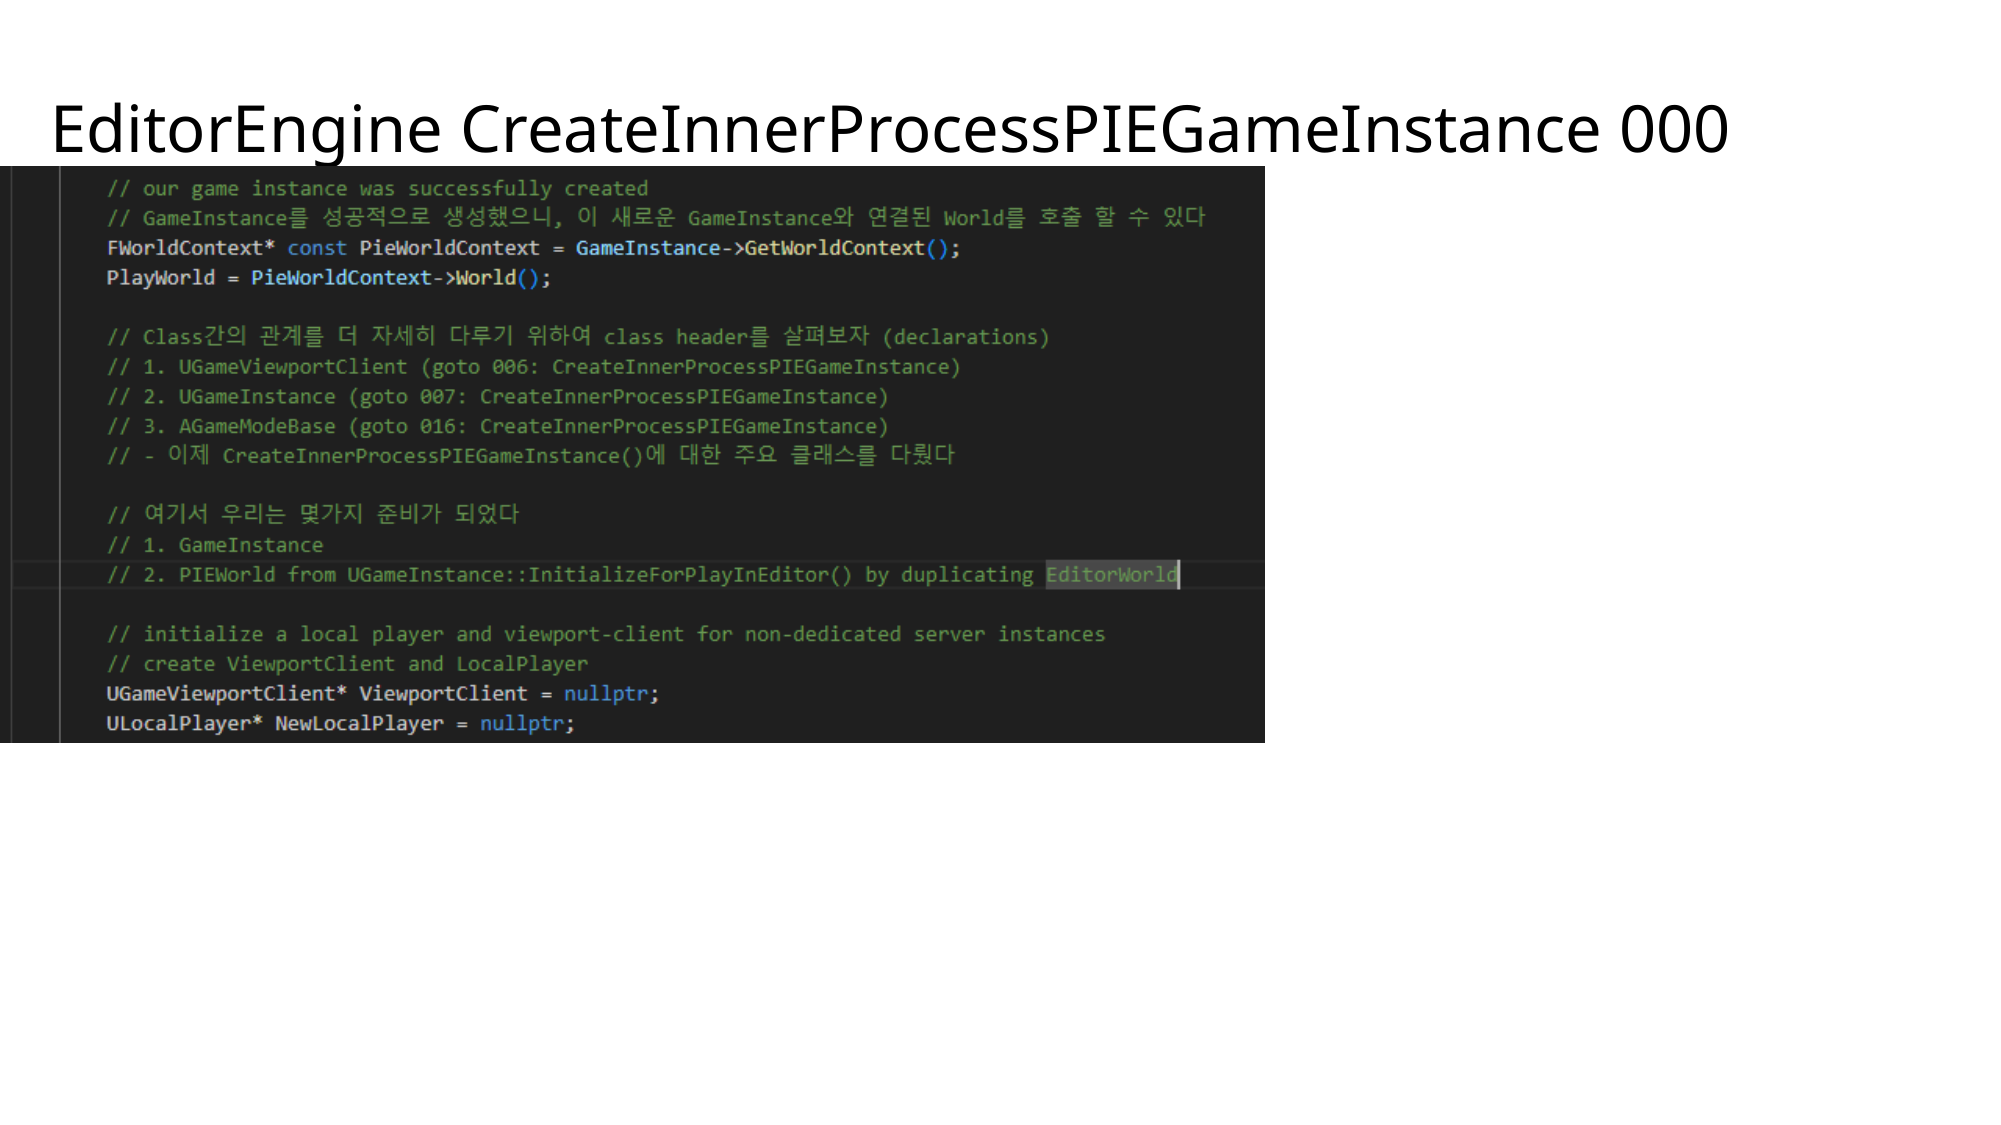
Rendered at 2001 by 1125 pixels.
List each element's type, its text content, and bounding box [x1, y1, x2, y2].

text_box EditorEngine CreateInnerProcessPIEGameInstance 000 [34, 67, 1760, 195]
picture [0, 166, 1265, 743]
